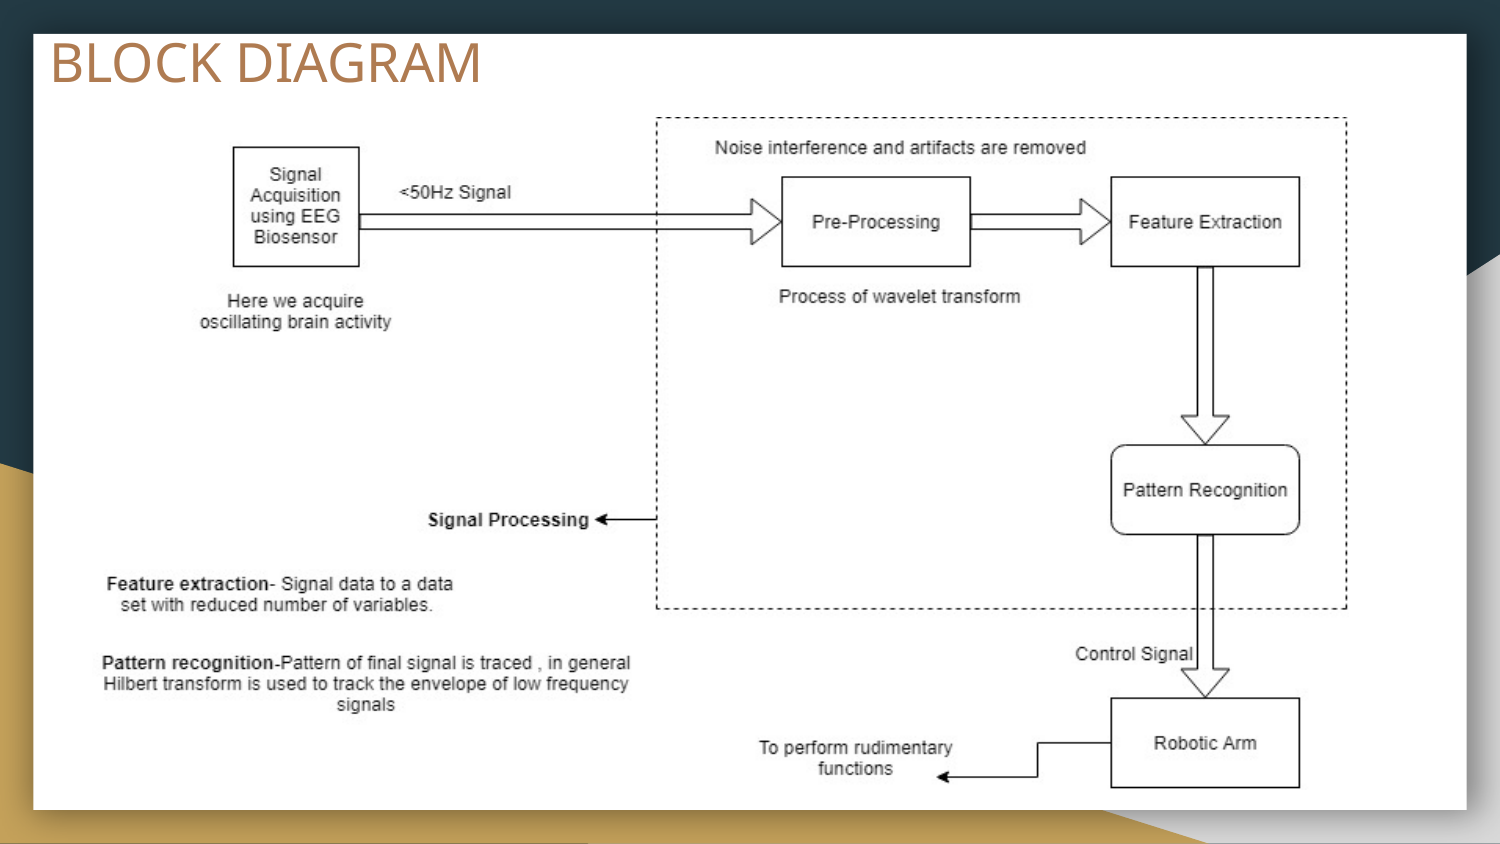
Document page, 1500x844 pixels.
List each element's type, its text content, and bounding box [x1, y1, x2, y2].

title BLOCK DIAGRAM [34, 13, 1266, 171]
picture [92, 116, 1349, 790]
